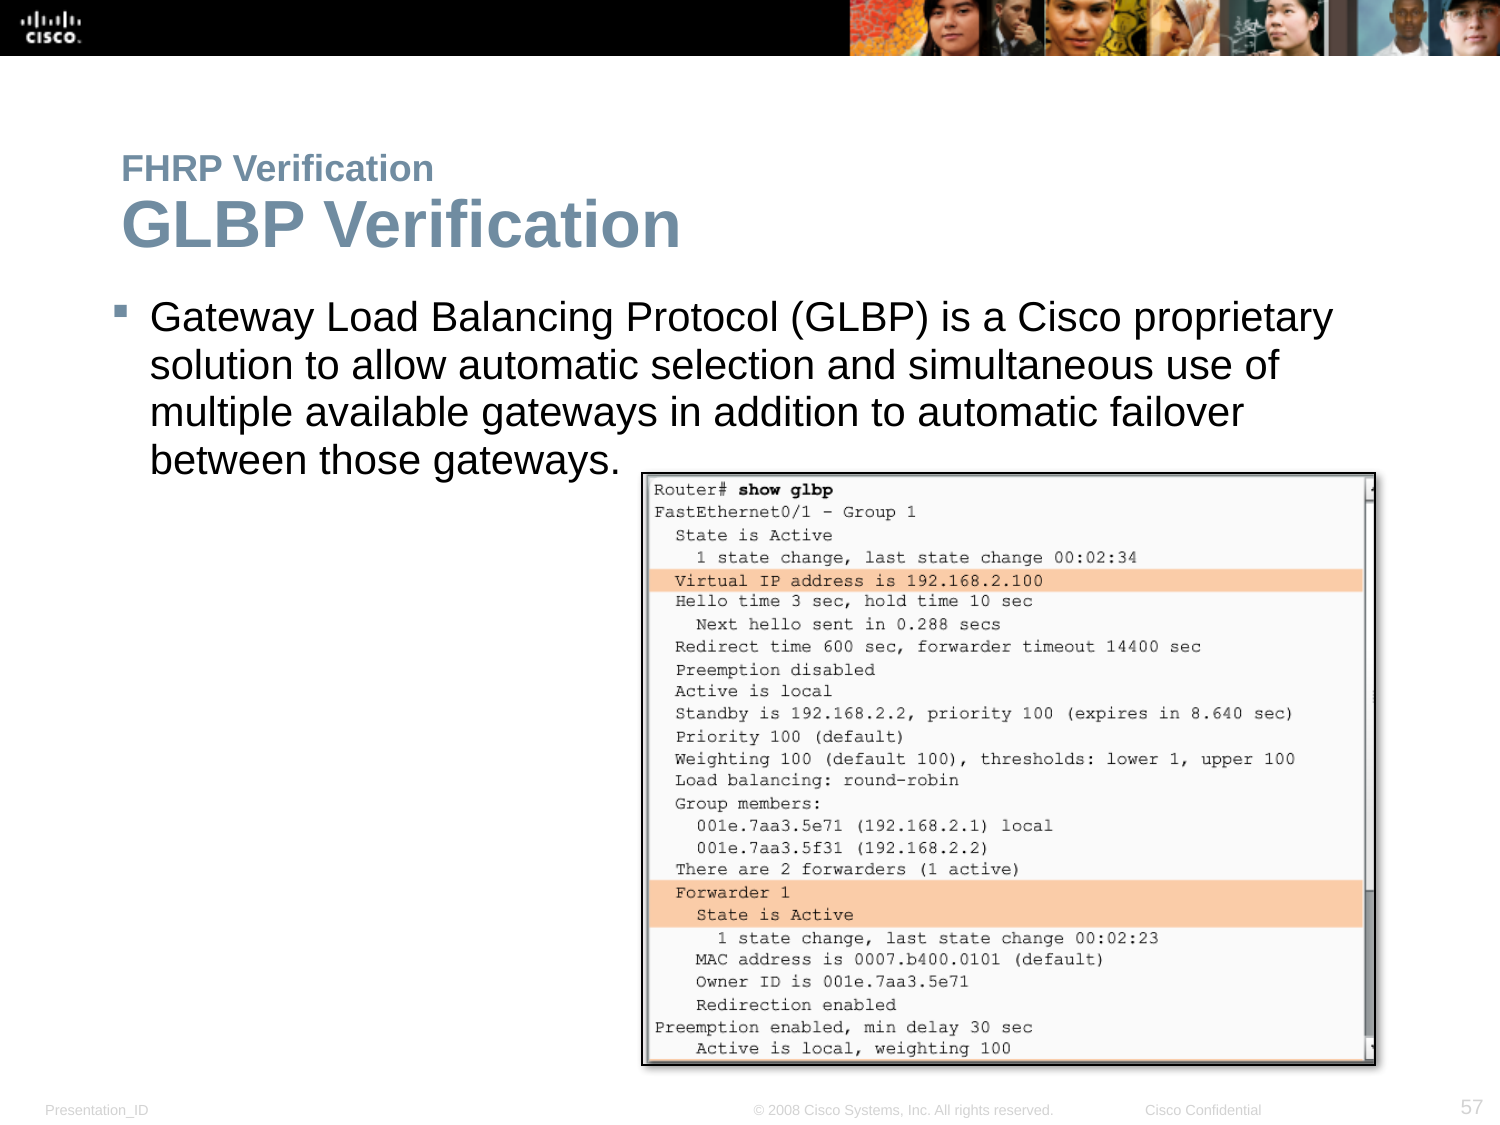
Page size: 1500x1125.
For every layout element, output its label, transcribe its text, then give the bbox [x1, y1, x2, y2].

picture [0, 0, 1500, 56]
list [642, 473, 1375, 1065]
text_box Gateway Load Balancing Protocol (GLBP) is a Cisco proprietary solution to allow automatic selection and simultaneous use of multiple available gateways in addition to automatic failover between those gateways. [97, 287, 1411, 1072]
title FHRP Verification GLBP Verification [107, 130, 1444, 269]
